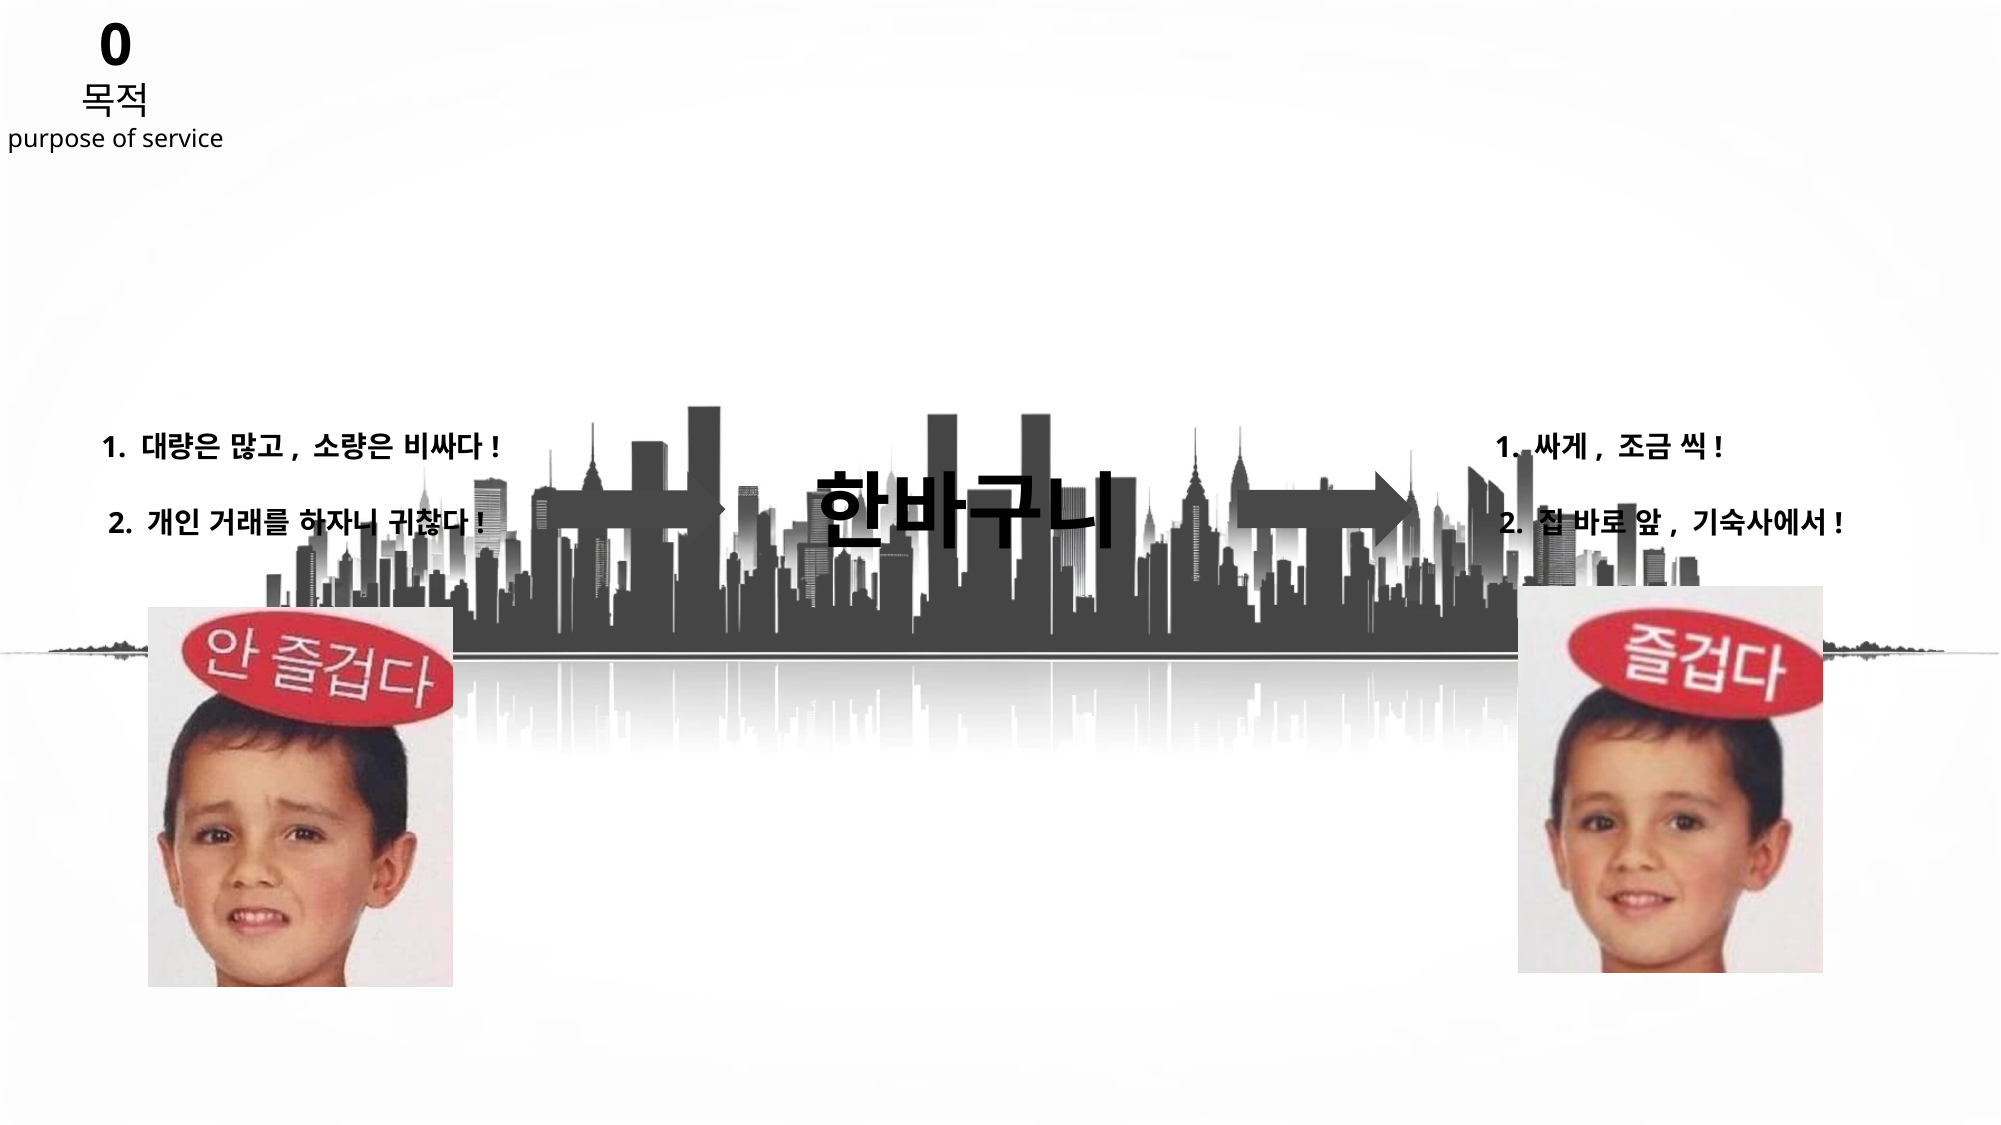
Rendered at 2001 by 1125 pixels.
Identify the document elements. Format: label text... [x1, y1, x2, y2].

text_box 0 목적 purpose of service [0, 0, 239, 160]
text_box 2. 개인 거래를 하자니 귀찮다! [93, 496, 500, 547]
picture [147, 607, 454, 988]
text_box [0, 0, 2000, 1125]
picture [1517, 585, 1824, 974]
text_box 1. 대량은 많고, 소량은 비싸다! [86, 420, 515, 471]
text_box [547, 467, 728, 552]
text_box 한바구니 [799, 450, 1136, 566]
text_box 1. 싸게, 조금 씩! [1480, 420, 1738, 471]
text_box [1235, 467, 1416, 551]
text_box 2. 집 바로 앞, 기숙사에서! [1484, 496, 1858, 547]
